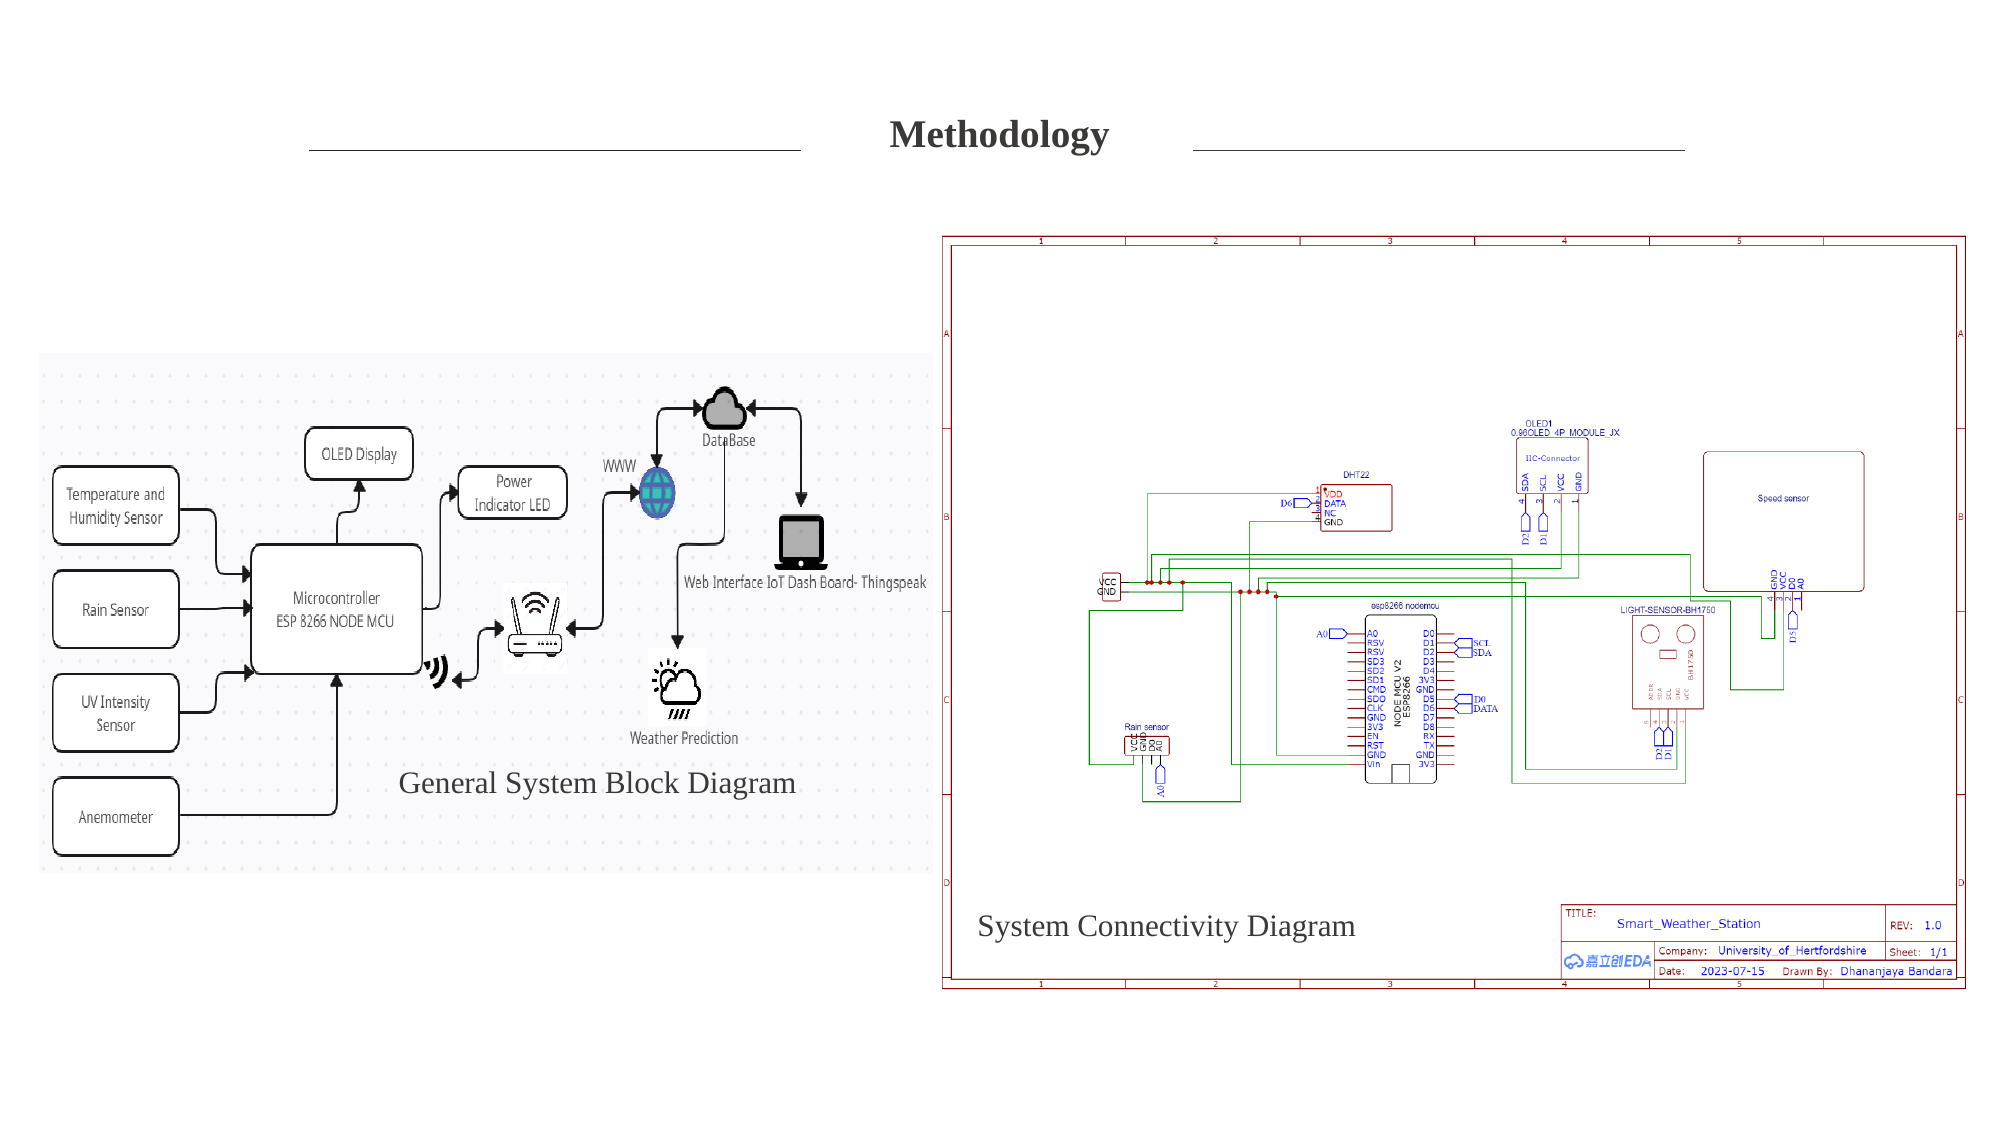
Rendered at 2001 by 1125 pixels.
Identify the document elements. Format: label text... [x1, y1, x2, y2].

picture [39, 226, 1974, 998]
title Methodology [137, 48, 1863, 227]
